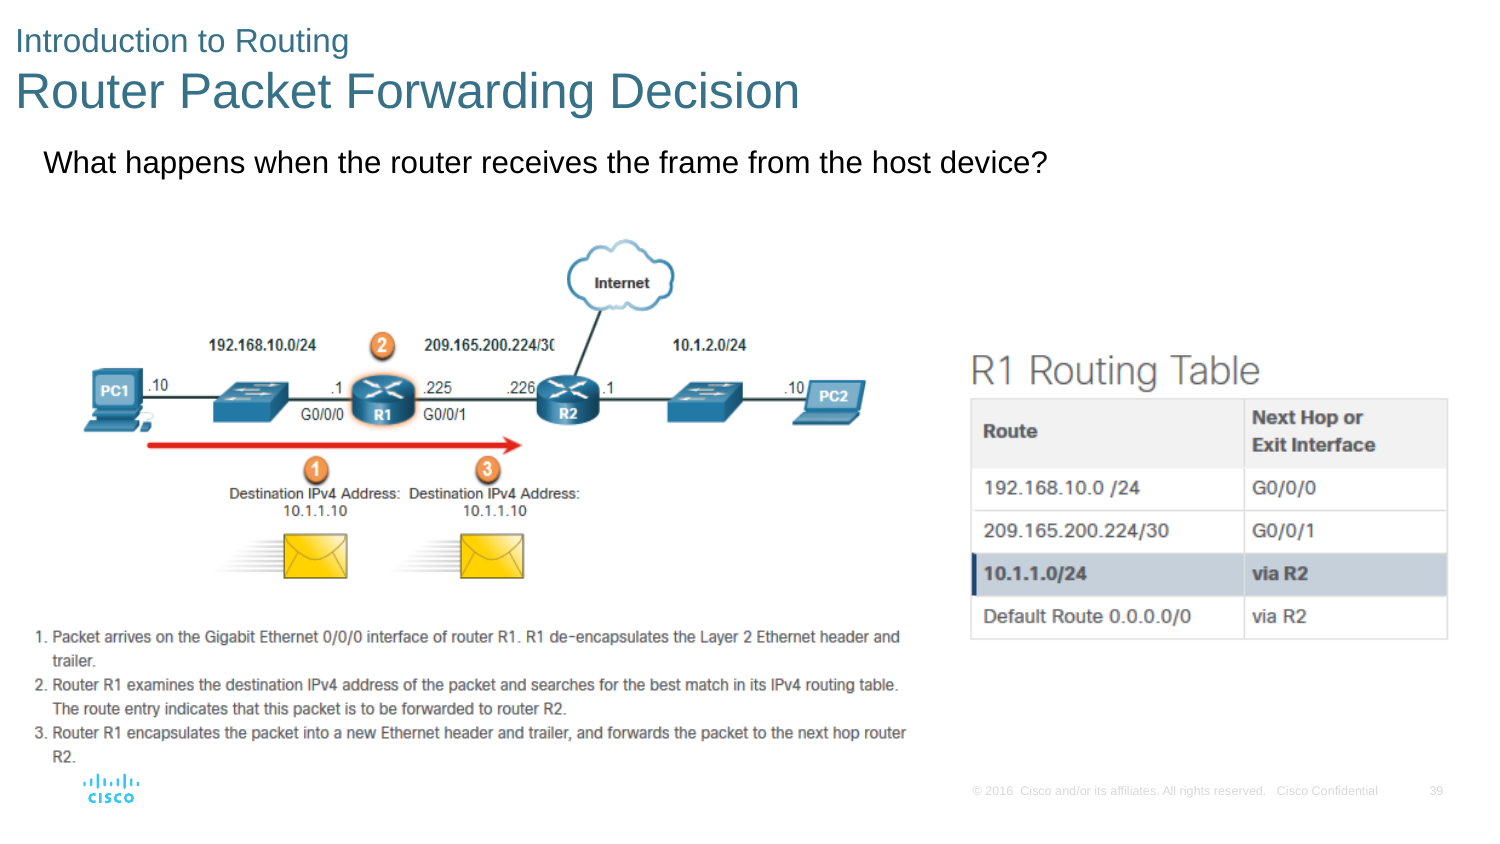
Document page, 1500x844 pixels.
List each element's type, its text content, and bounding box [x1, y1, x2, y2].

list What happens when the router receives the frame from the host device? [28, 134, 1474, 224]
title Introduction to Routing Router Packet Forwarding Decision [0, 6, 1500, 131]
picture [962, 354, 1453, 663]
picture [28, 223, 921, 768]
